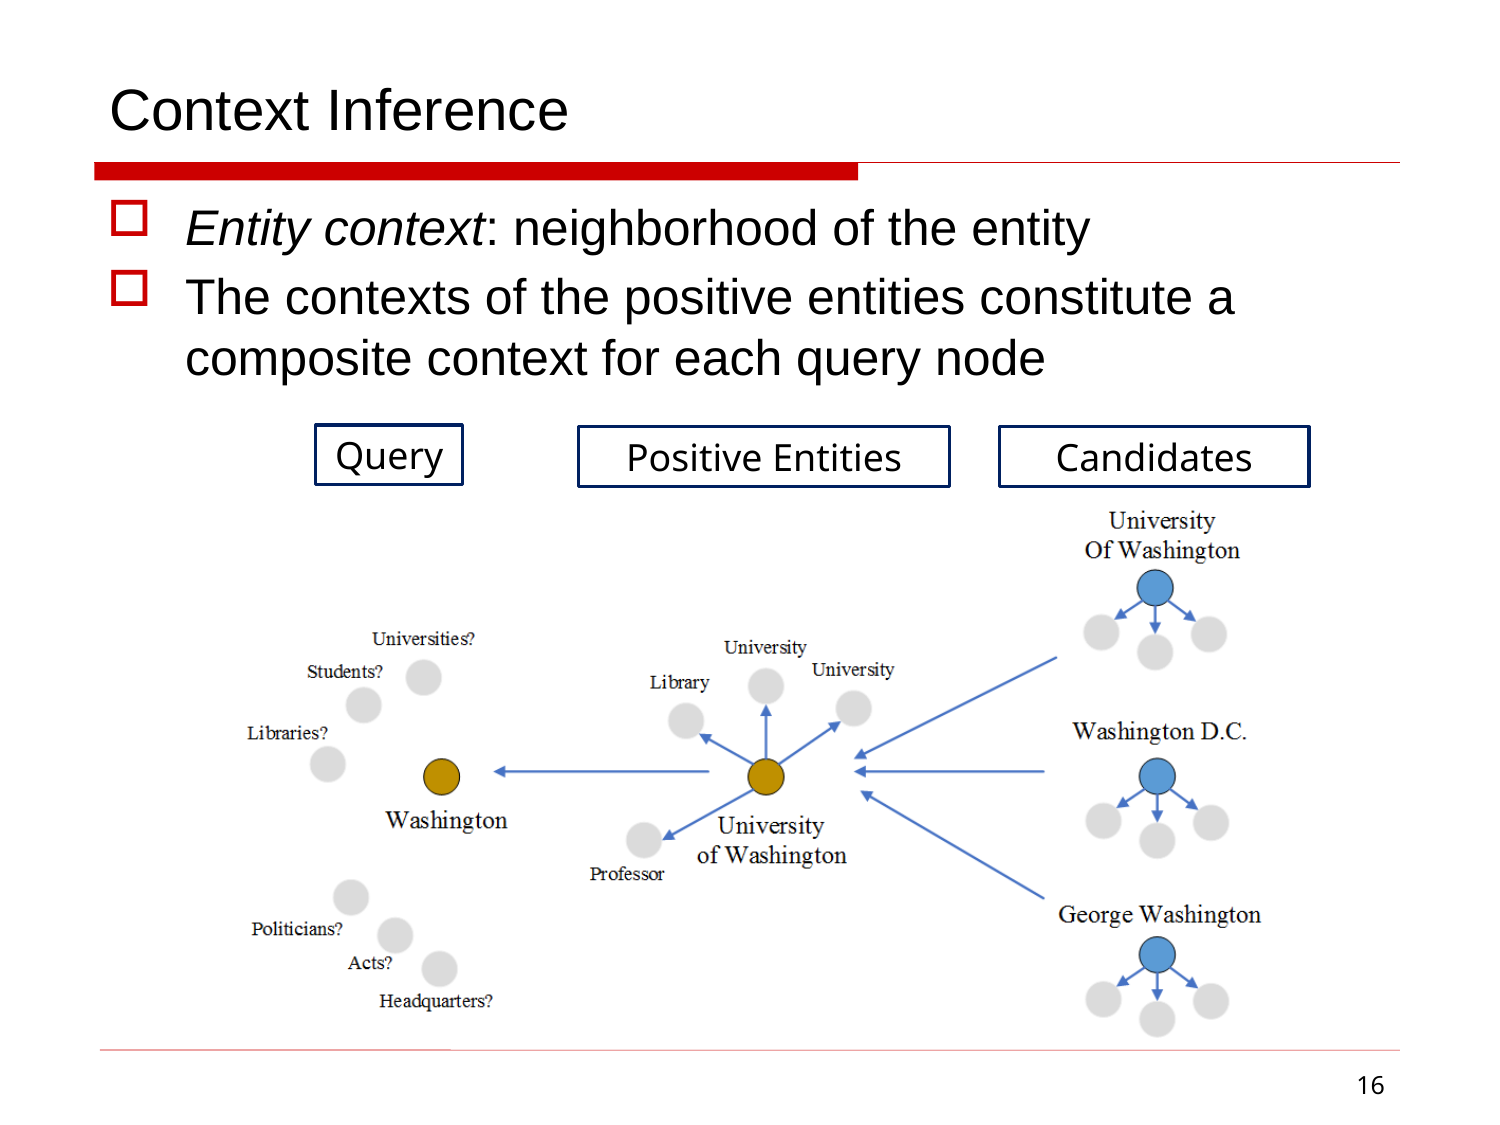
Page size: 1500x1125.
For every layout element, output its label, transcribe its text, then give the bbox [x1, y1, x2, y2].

slide_number 16 [1074, 1061, 1400, 1125]
picture [237, 499, 1276, 1038]
title Context Inference [94, 24, 1407, 150]
list Entity context: neighborhood of the entity The contexts of the positive entities constitute a composite context for each query node [92, 187, 1406, 400]
text_box Candidates [999, 426, 1309, 487]
text_box Positive Entities [578, 426, 950, 487]
text_box Query [315, 424, 463, 485]
